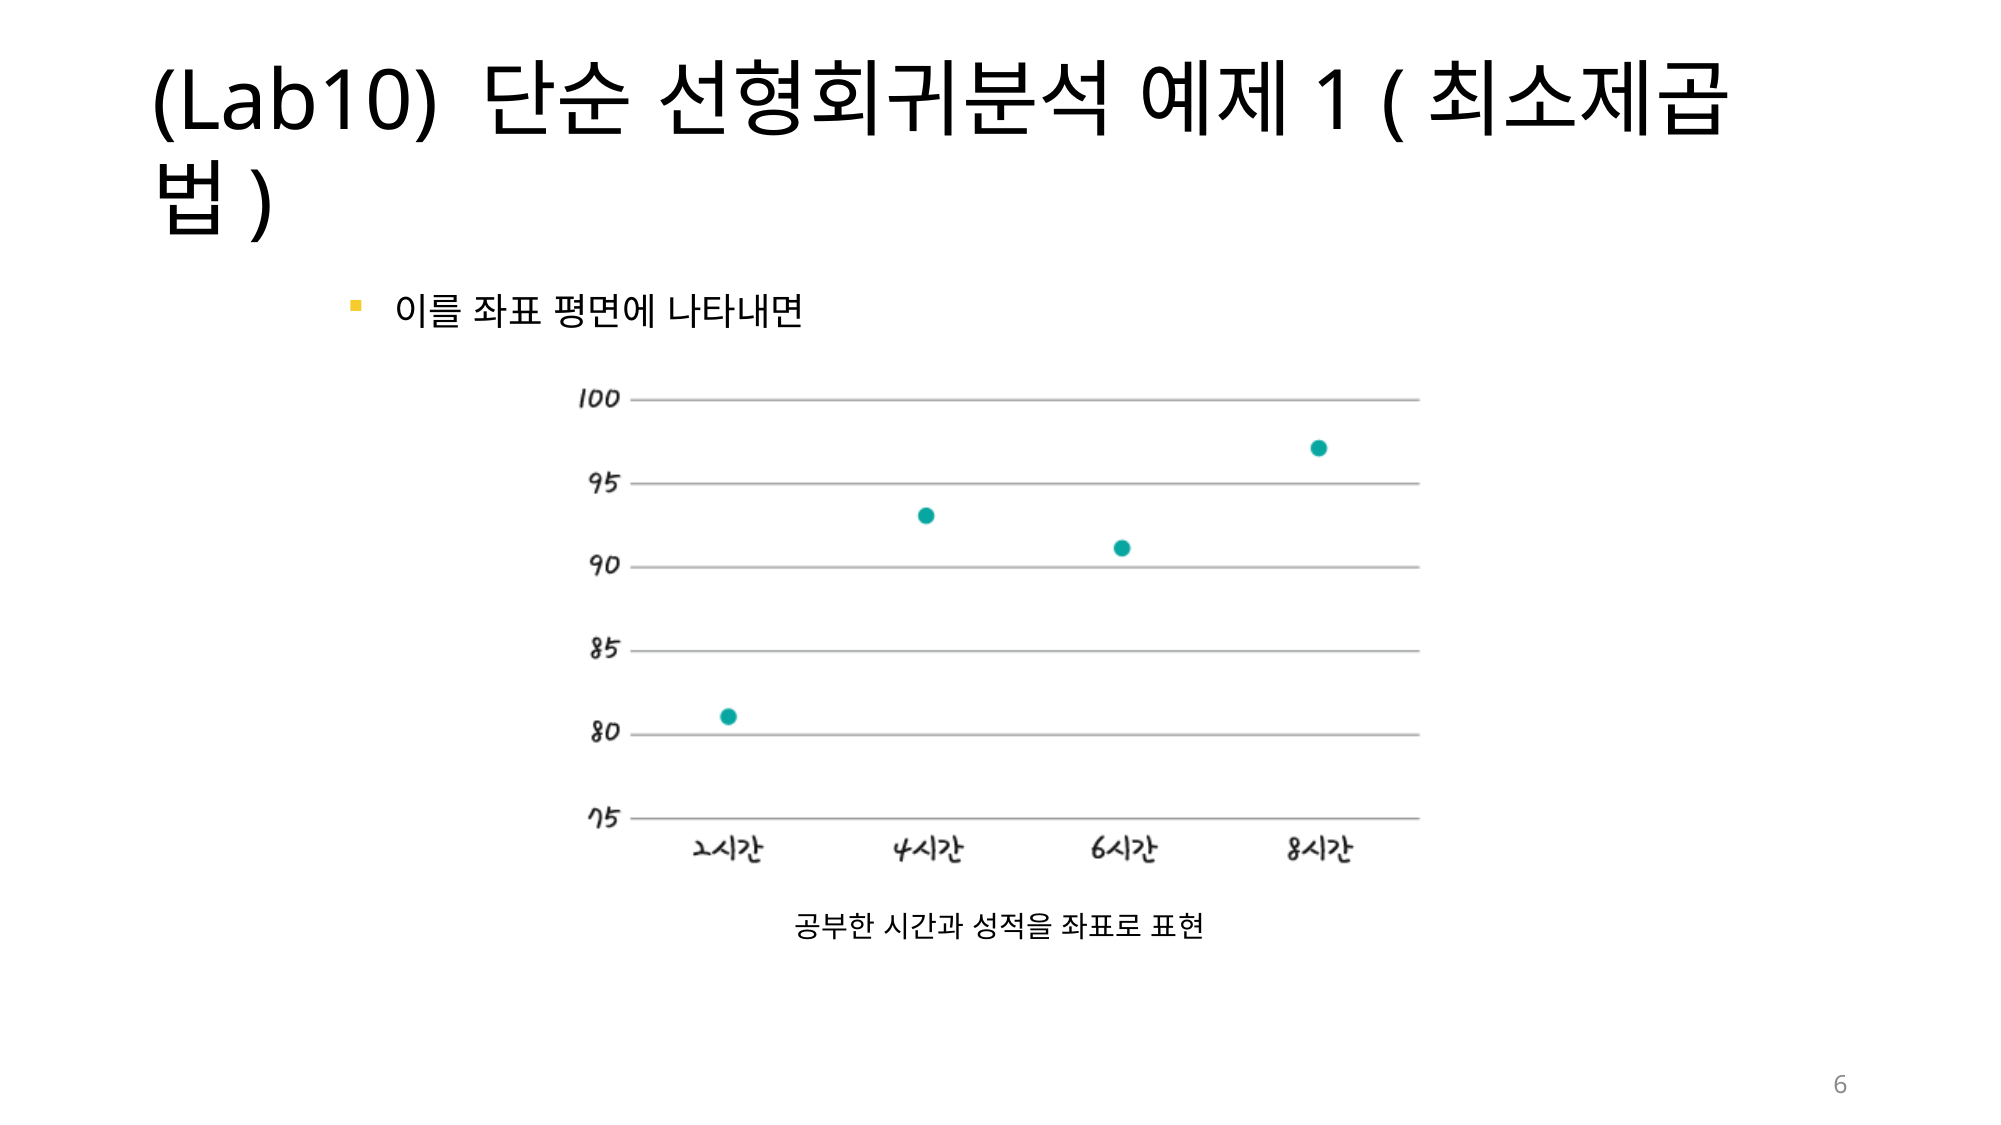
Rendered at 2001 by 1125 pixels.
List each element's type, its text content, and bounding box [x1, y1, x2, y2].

slide_number 6 [1412, 1055, 1863, 1116]
text_box 이를 좌표 평면에 나타내면 [332, 251, 1652, 341]
text_box 공부한 시간과 성적을 좌표로 표현 [249, 878, 1750, 951]
text_box (Lab10) 단순 선형회귀분석 예제1 (최소제곱법) [137, 38, 1863, 224]
picture [570, 378, 1430, 879]
